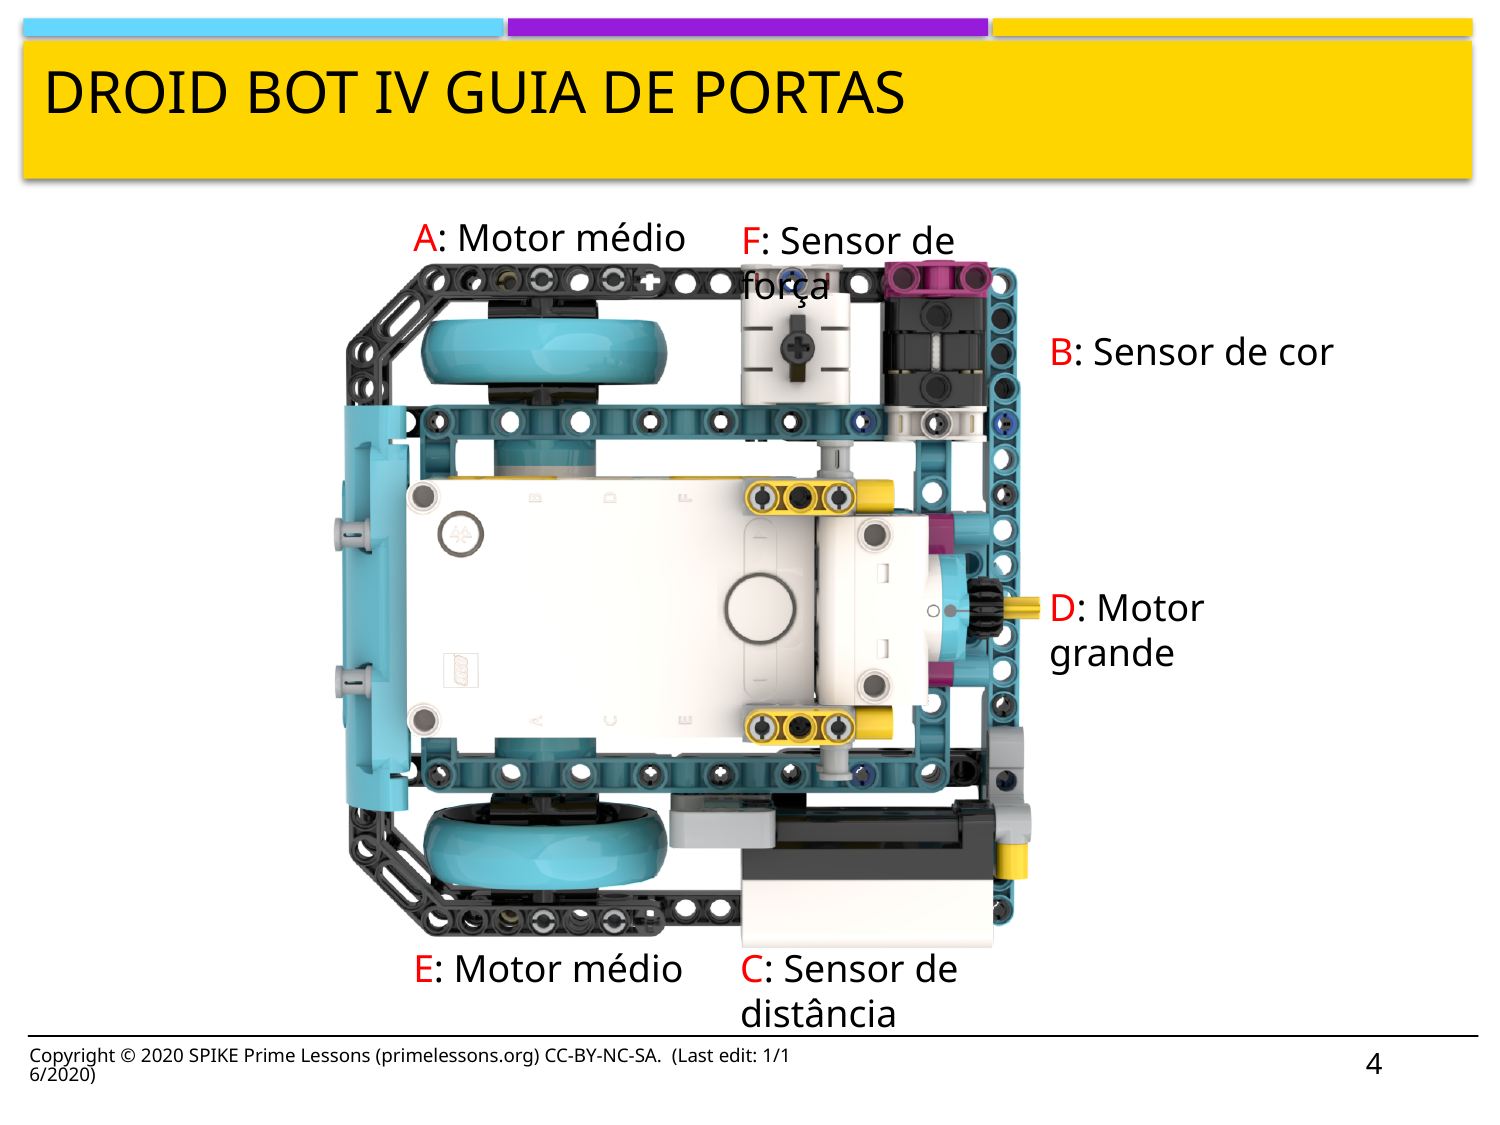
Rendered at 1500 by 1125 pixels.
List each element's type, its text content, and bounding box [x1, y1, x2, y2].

title Droid Bot IV guia de portas [28, 48, 1464, 172]
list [270, 186, 1106, 1022]
text_box C: Sensor de distância [725, 1031, 1047, 1043]
text_box B: Sensor de cor [1111, 321, 1355, 381]
slide_number 4 [1351, 1037, 1478, 1098]
text_box D: Motor grande [1111, 576, 1355, 682]
footer Copyright © 2020 SPIKE Prime Lessons (primelessons.org) CC-BY-NC-SA. (Last edit: 1/16/2020) [14, 1036, 814, 1097]
